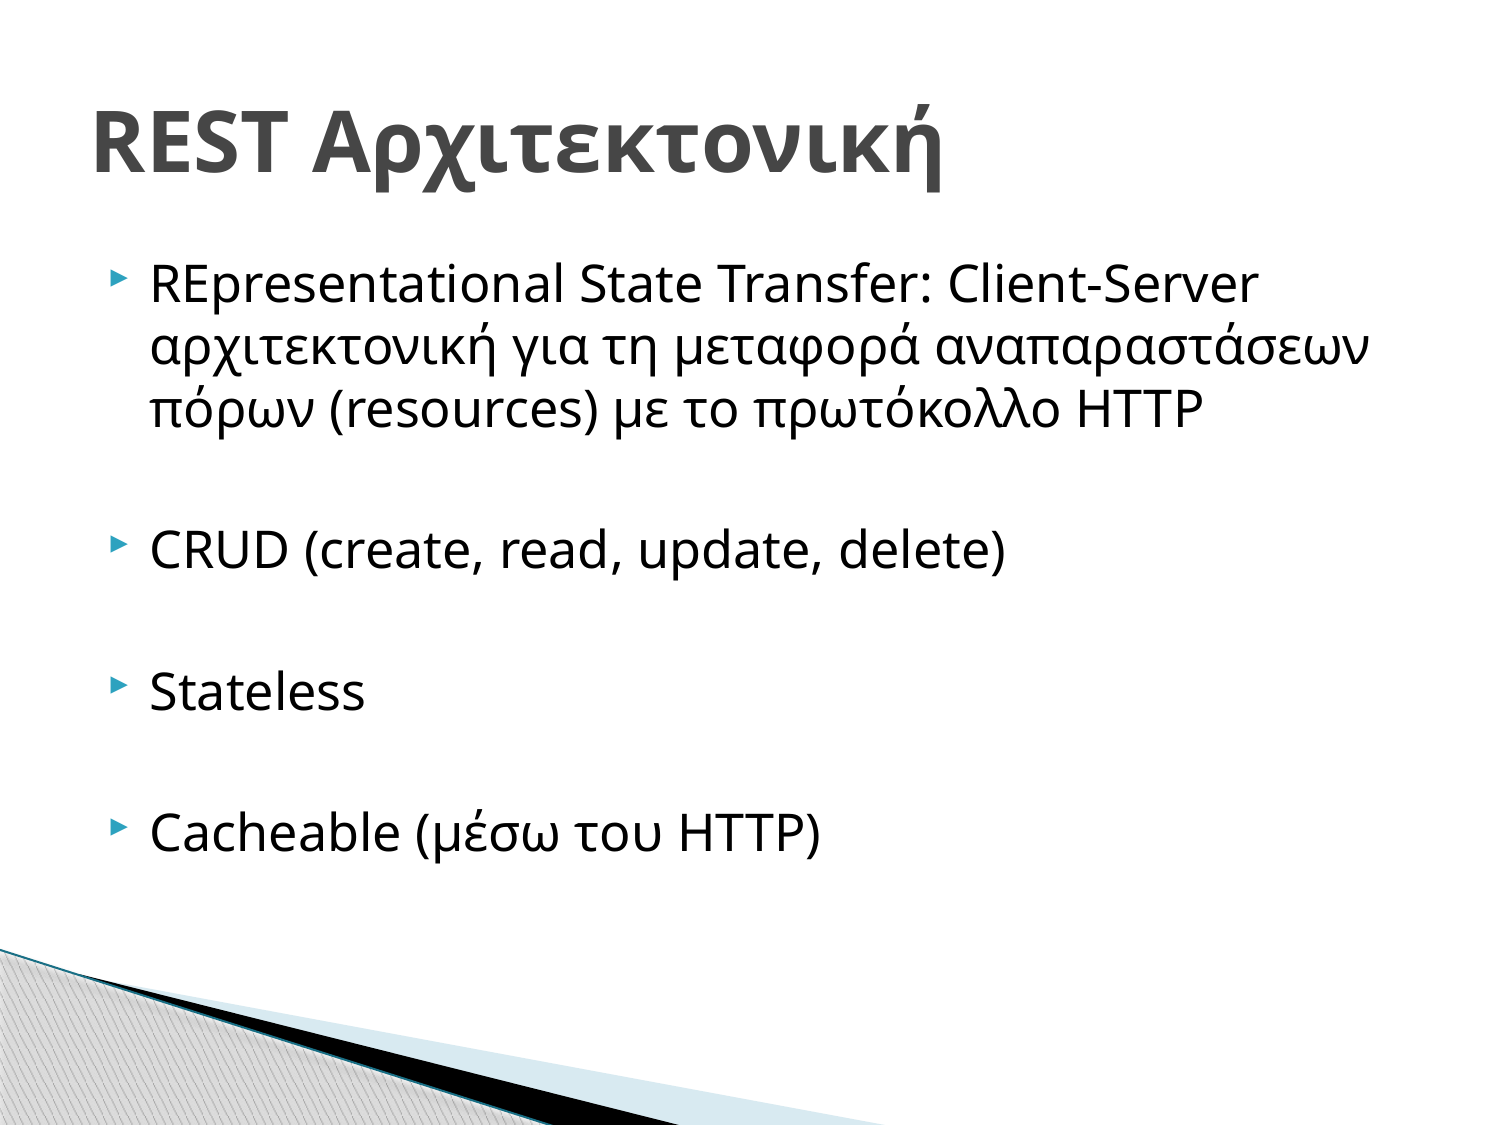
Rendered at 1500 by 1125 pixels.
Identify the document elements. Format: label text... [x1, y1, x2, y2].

list REpresentational State Transfer: Client-Server αρχιτεκτονική για τη μεταφορά αναπαραστάσεων πόρων (resources) με το πρωτόκολλο HTTP CRUD (create, read, update, delete) Stateless Cacheable (μέσω του HTTP) [75, 243, 1425, 986]
title REST Αρχιτεκτονική [75, 45, 1425, 233]
